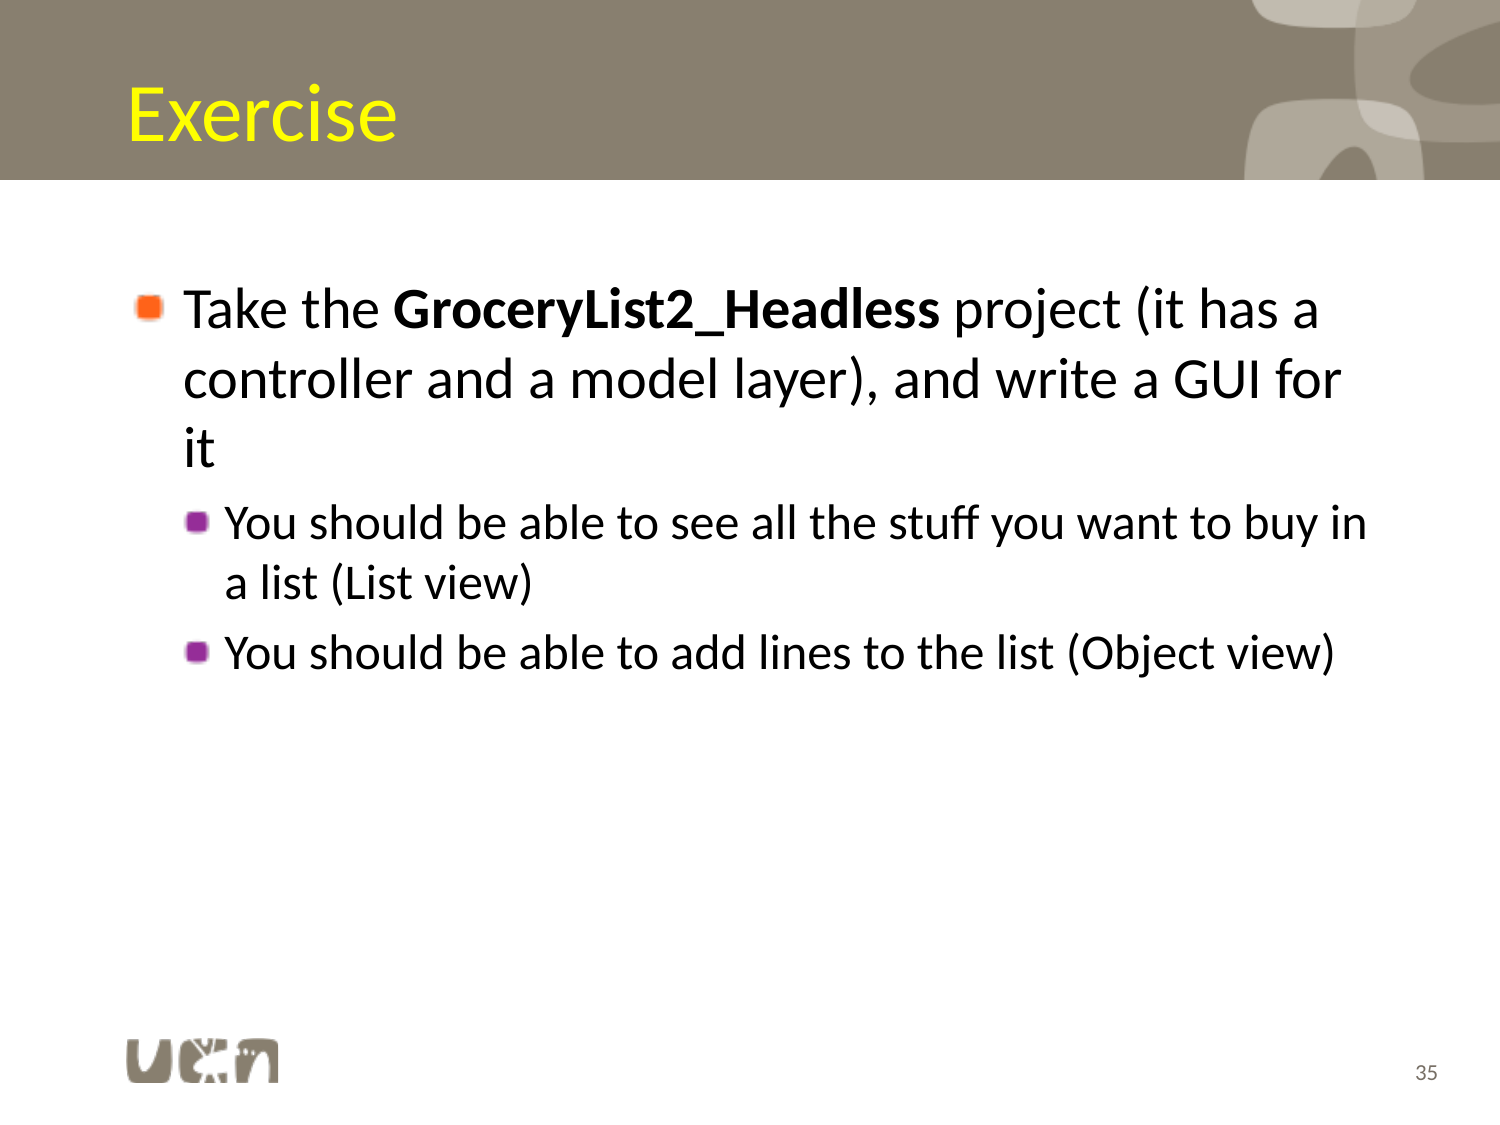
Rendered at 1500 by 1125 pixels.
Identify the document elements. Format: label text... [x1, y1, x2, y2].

title Exercise [111, 48, 1385, 166]
list Take the GroceryList2_Headless project (it has a controller and a model layer), and write a GUI for it You should be able to see all the stuff you want to buy in a list (List view) You should be able to add lines to the list (Object view) [111, 262, 1385, 1005]
slide_number 35 [1353, 1041, 1454, 1102]
